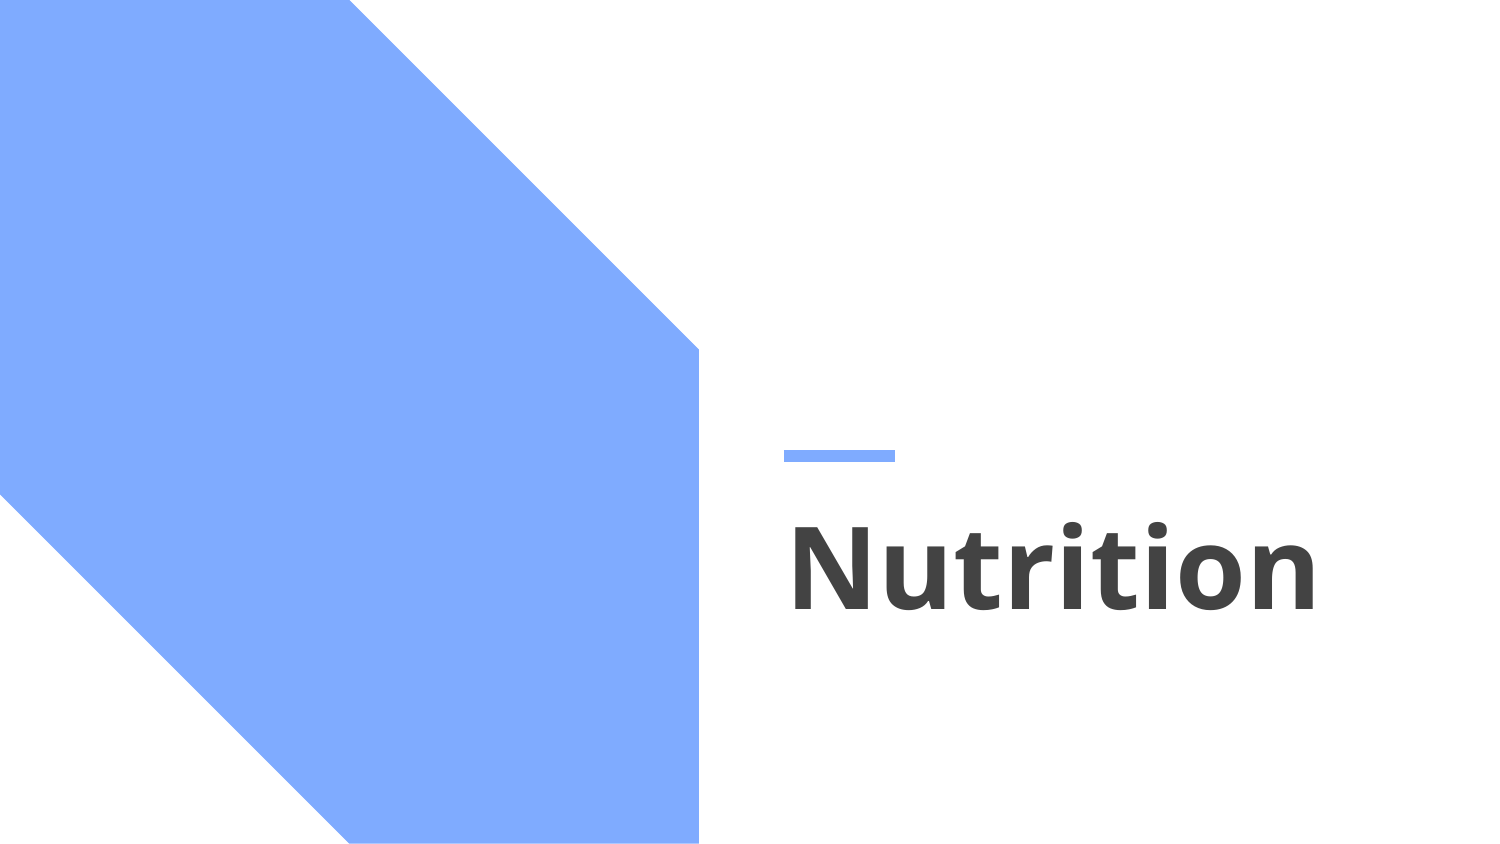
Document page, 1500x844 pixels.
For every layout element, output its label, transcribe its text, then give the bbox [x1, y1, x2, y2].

title Nutrition [770, 449, 1409, 648]
